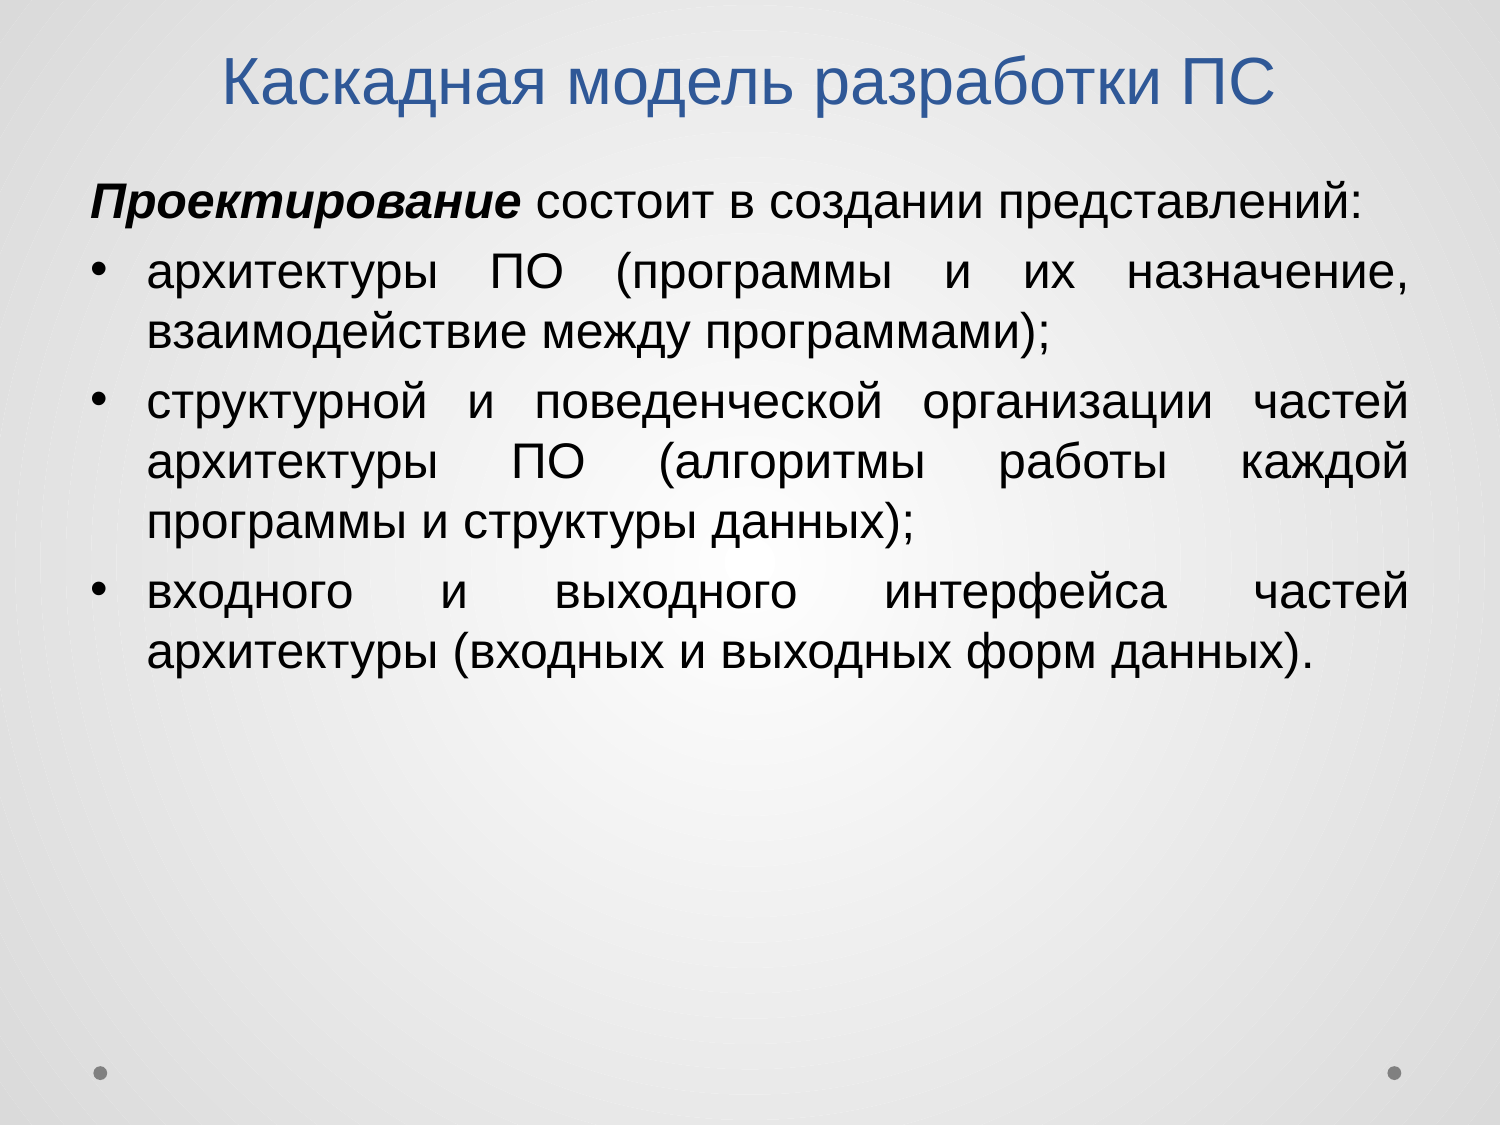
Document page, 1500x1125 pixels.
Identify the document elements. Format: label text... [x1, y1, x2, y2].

list Проектирование состоит в создании представлений: архитектуры ПО (программы и их назначение, взаимодействие между программами); структурной и поведенческой организации частей архитектуры ПО (алгоритмы работы каждой программы и структуры данных); входного и выходного интерфейса частей архитектуры (входных и выходных форм данных). [75, 160, 1425, 1071]
title Каскадная модель разработки ПС [75, 0, 1425, 126]
